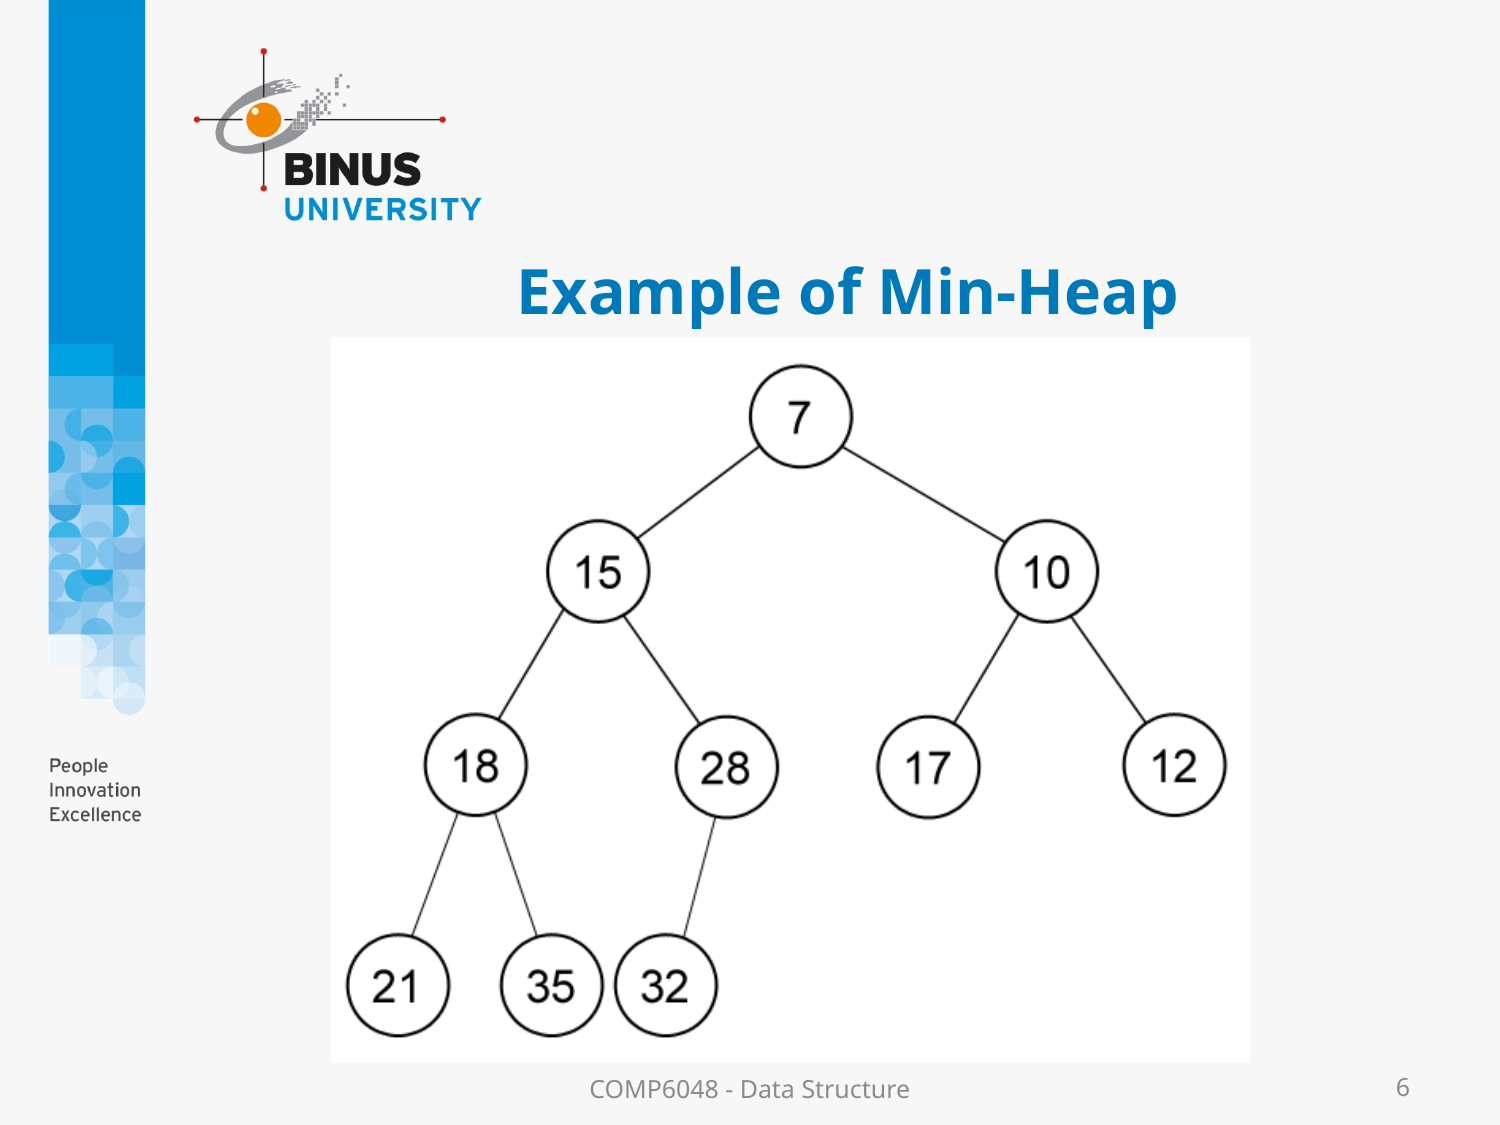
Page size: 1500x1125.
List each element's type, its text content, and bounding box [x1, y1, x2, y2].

slide_number 6 [1074, 1058, 1425, 1119]
picture [0, 0, 1500, 1063]
footer COMP6048 - Data Structure [512, 1072, 988, 1119]
title Example of Min-Heap [287, 224, 1410, 356]
